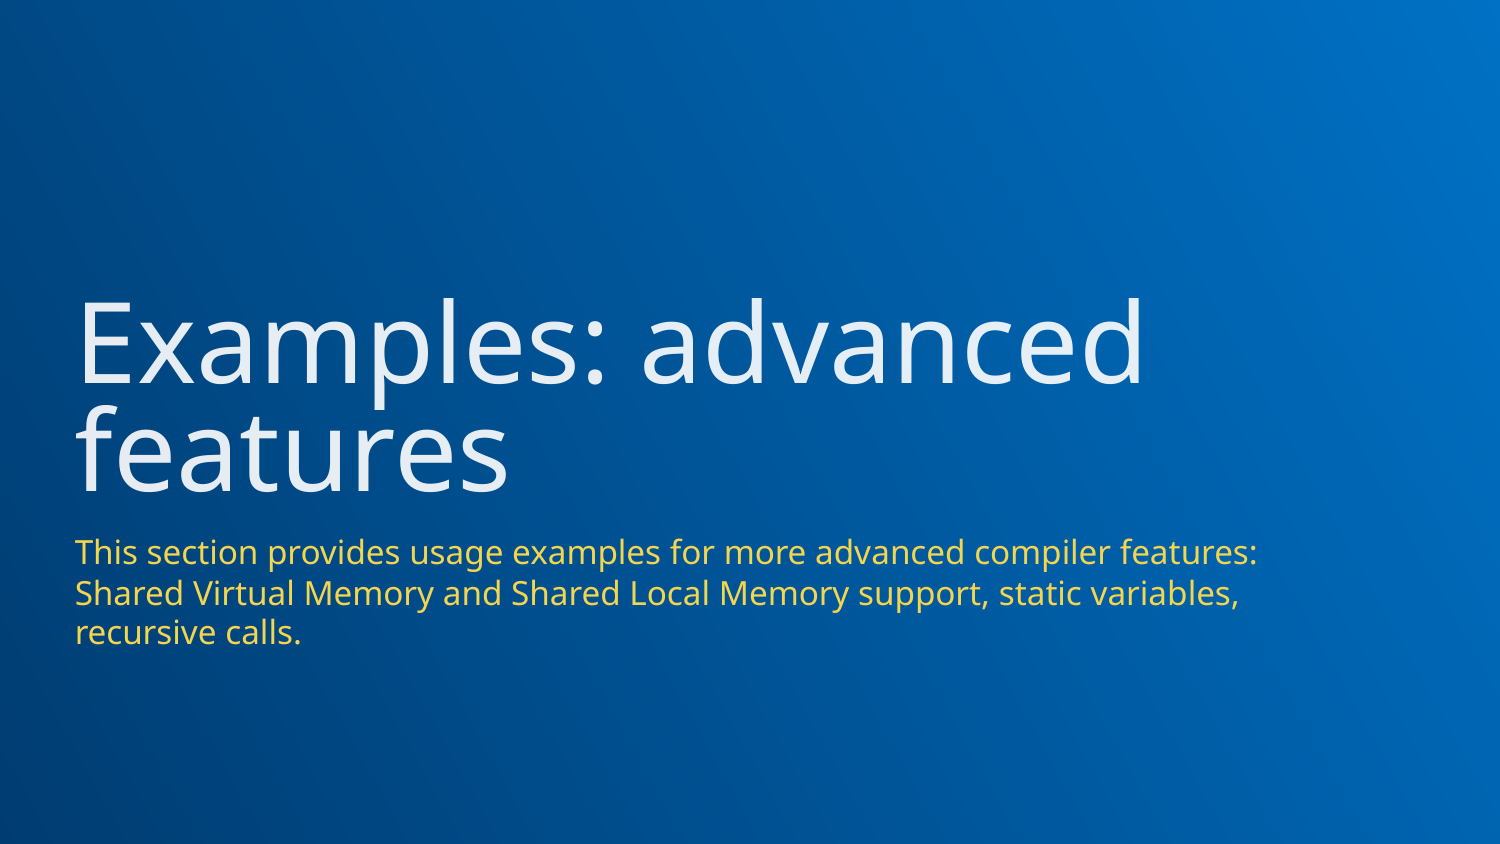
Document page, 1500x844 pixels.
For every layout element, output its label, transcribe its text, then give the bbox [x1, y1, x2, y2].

list This section provides usage examples for more advanced compiler features: Shared Virtual Memory and Shared Local Memory support, static variables, recursive calls. [74, 531, 1350, 717]
title Examples: advanced features [74, 345, 1350, 514]
